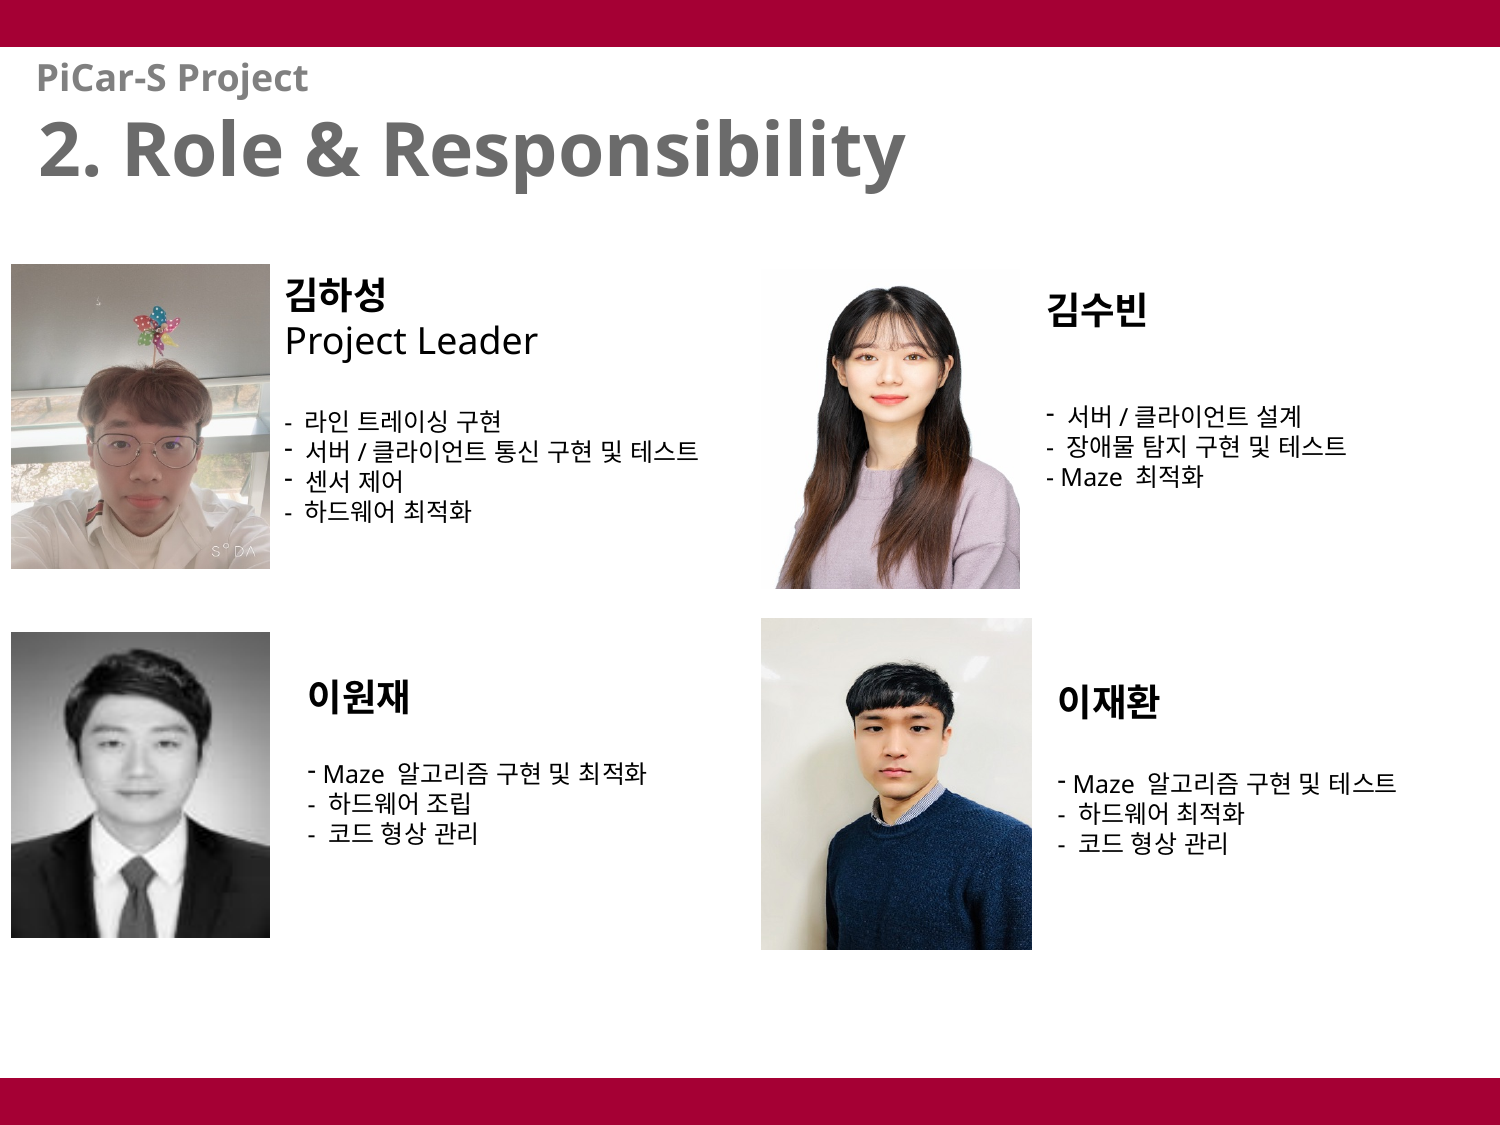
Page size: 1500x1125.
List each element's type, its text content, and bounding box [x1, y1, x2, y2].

text_box 김하성 Project Leader - 라인 트레이싱 구현 서버/클라이언트 통신 구현 및 테스트 센서 제어 - 하드웨어 최적화 [269, 264, 774, 579]
picture [11, 264, 270, 570]
picture [11, 632, 270, 938]
picture [761, 618, 1032, 950]
text_box 이재환 Maze 알고리즘 구현 및 테스트 - 하드웨어 최적화 - 코드 형상 관리 [1042, 626, 1442, 911]
text_box PiCar-S Project [20, 46, 324, 107]
text_box 2. Role & Responsibility [23, 93, 1114, 199]
text_box [0, 1076, 1500, 1125]
text_box 이원재 Maze 알고리즘 구현 및 최적화 - 하드웨어 조립 - 코드 형상 관리 [292, 621, 692, 901]
text_box 김수빈 서버/클라이언트 설계 - 장애물 탐지 구현 및 테스트 - Maze 최적화 [1031, 234, 1442, 544]
text_box [0, 0, 1500, 49]
picture [761, 269, 1020, 589]
